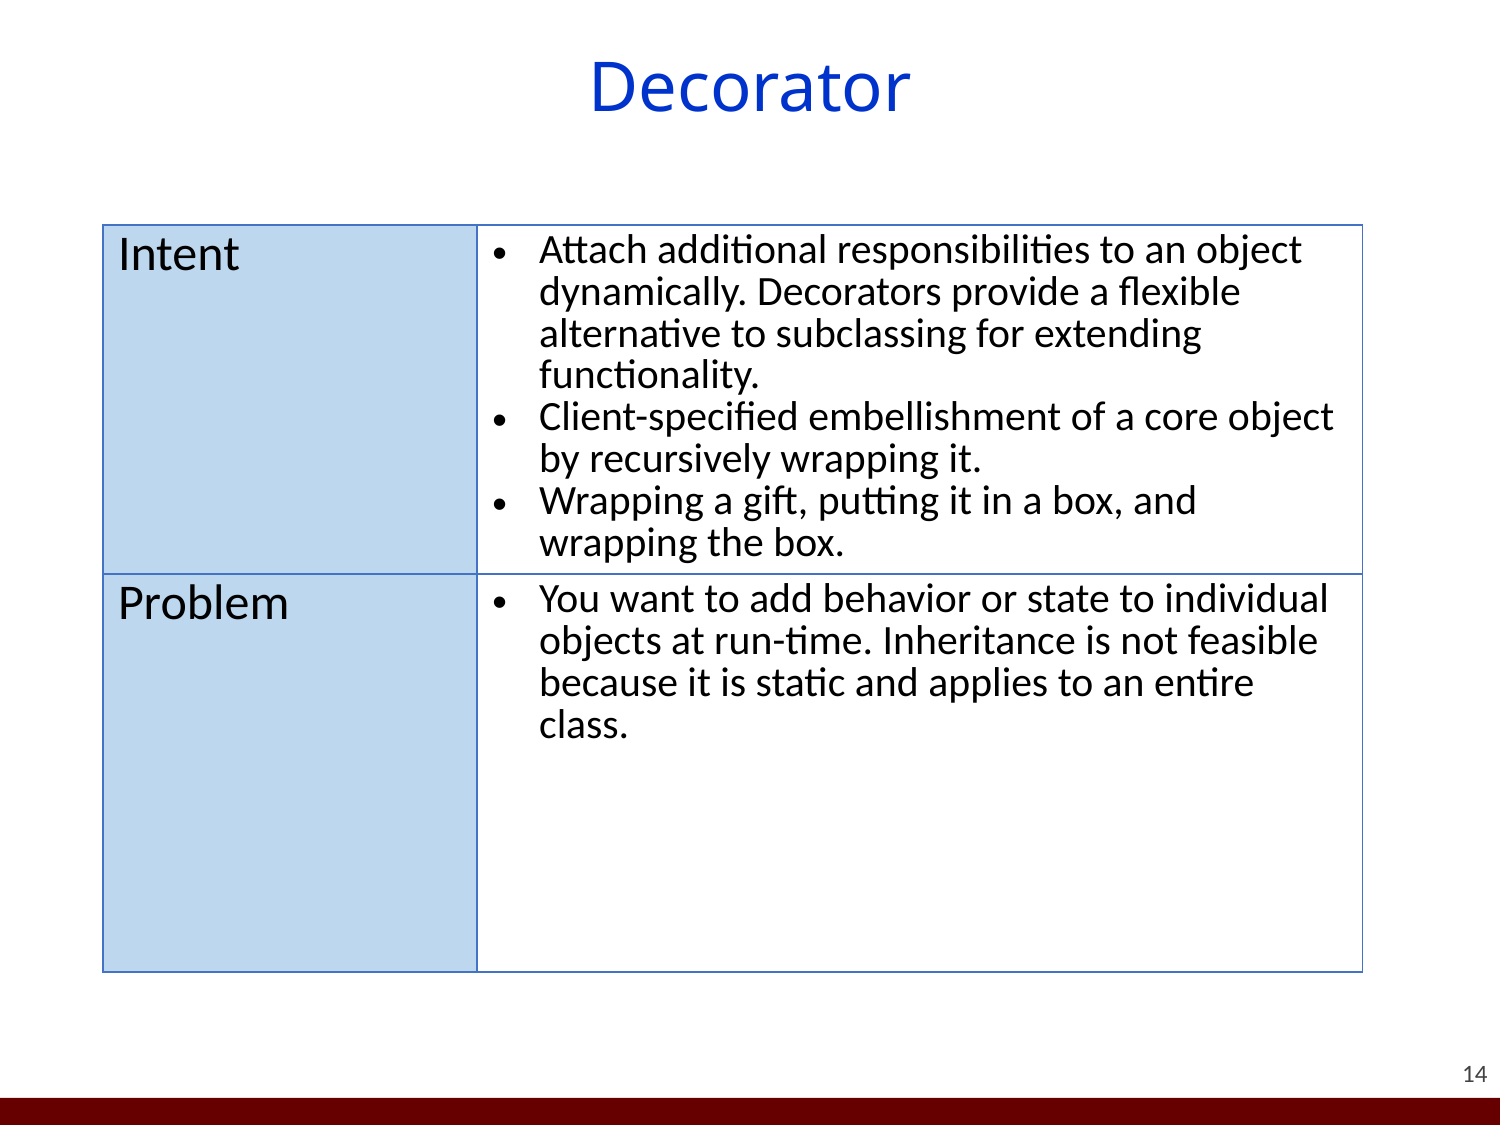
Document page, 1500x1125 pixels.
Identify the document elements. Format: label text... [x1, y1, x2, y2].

table_header Intent [104, 226, 476, 573]
table_header Attach additional responsibilities to an object dynamically. Decorators provide a flexible alternative to subclassing for extending functionality. Client-specified embellishment of a core object by recursively wrapping it. Wrapping a gift, putting it in a box, and wrapping the box. [478, 226, 1362, 573]
table_cell Problem [104, 575, 476, 971]
table_cell You want to add behavior or state to individual objects at run-time. Inheritance is not feasible because it is static and applies to an entire class. [478, 575, 1362, 971]
title Decorator [103, 18, 1397, 160]
